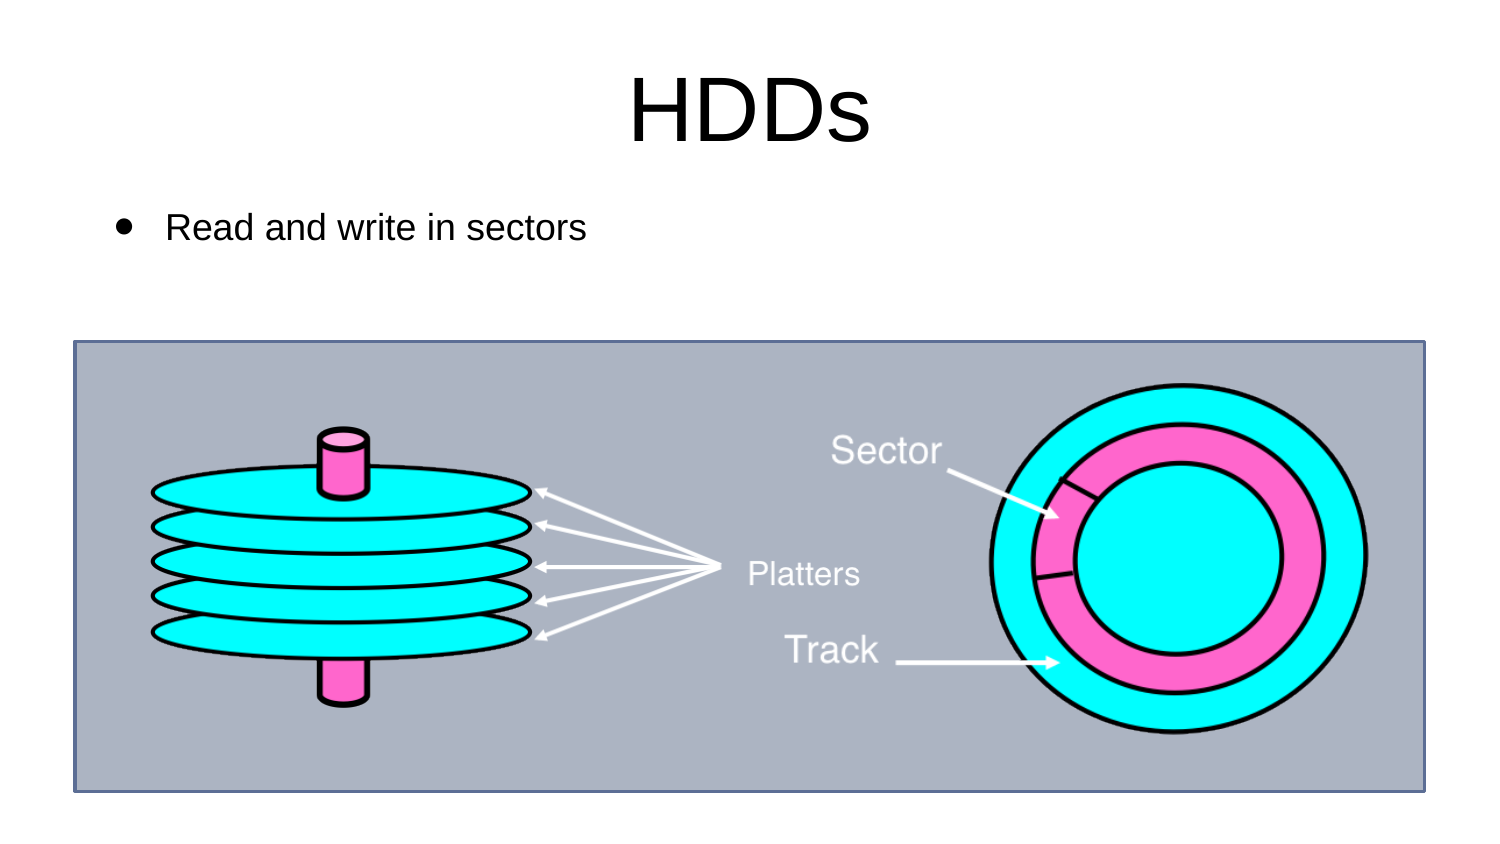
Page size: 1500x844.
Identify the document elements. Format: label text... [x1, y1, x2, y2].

text_box Read and write in sectors [74, 187, 1425, 342]
text_box [74, 342, 1425, 792]
picture [150, 383, 1369, 735]
title HDDs [75, 33, 1425, 175]
